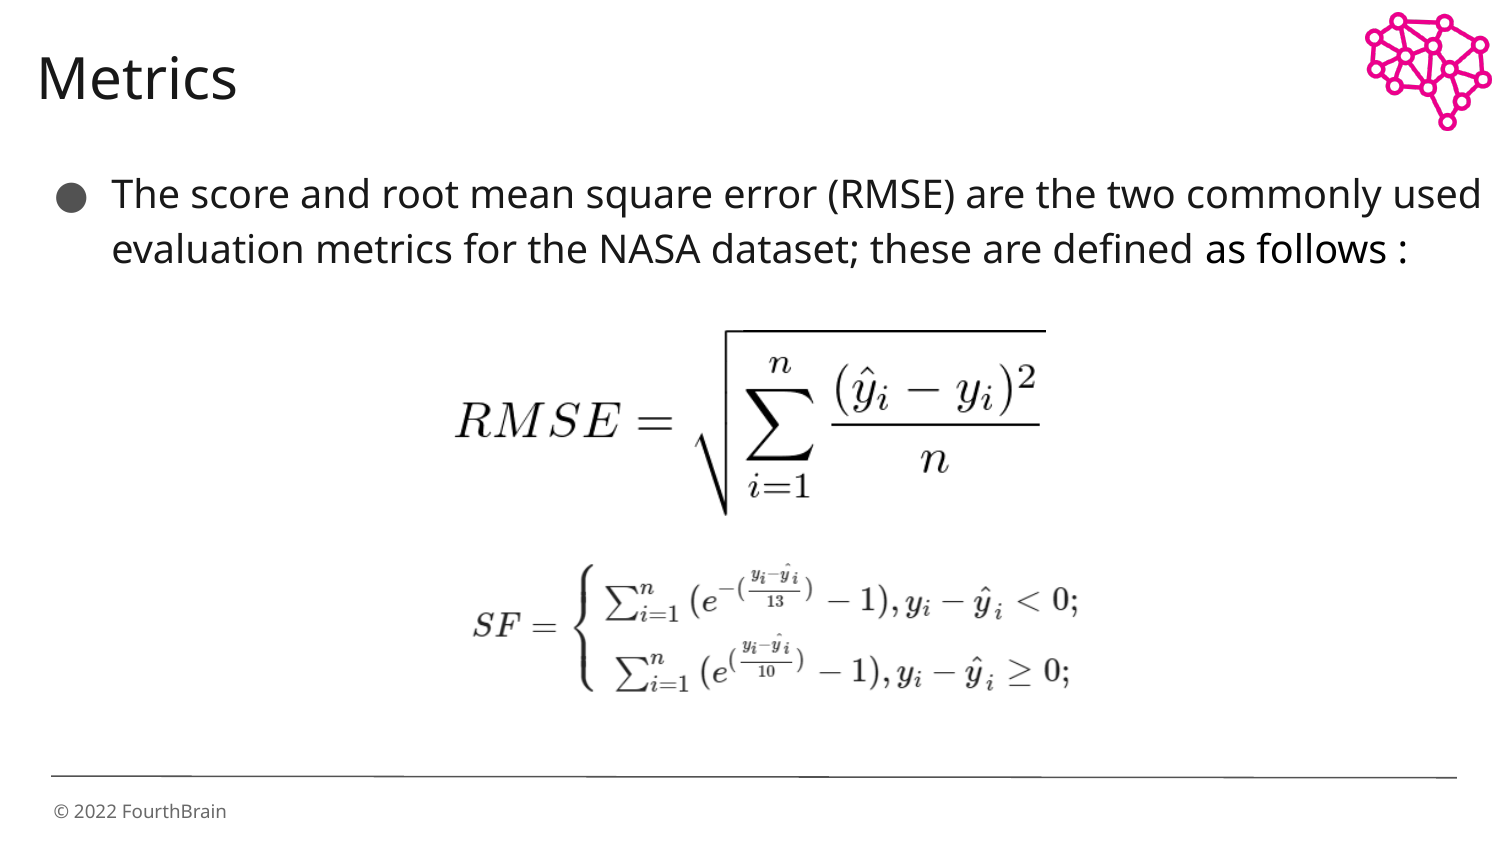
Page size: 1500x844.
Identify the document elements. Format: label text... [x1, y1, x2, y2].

title Metrics [21, 26, 1420, 121]
picture [1365, 12, 1492, 131]
picture [443, 545, 1160, 733]
picture [453, 330, 1047, 517]
text_box The score and root mean square error (RMSE) are the two commonly used evaluation metrics for the NASA dataset; these are defined as follows : [21, 154, 1500, 478]
